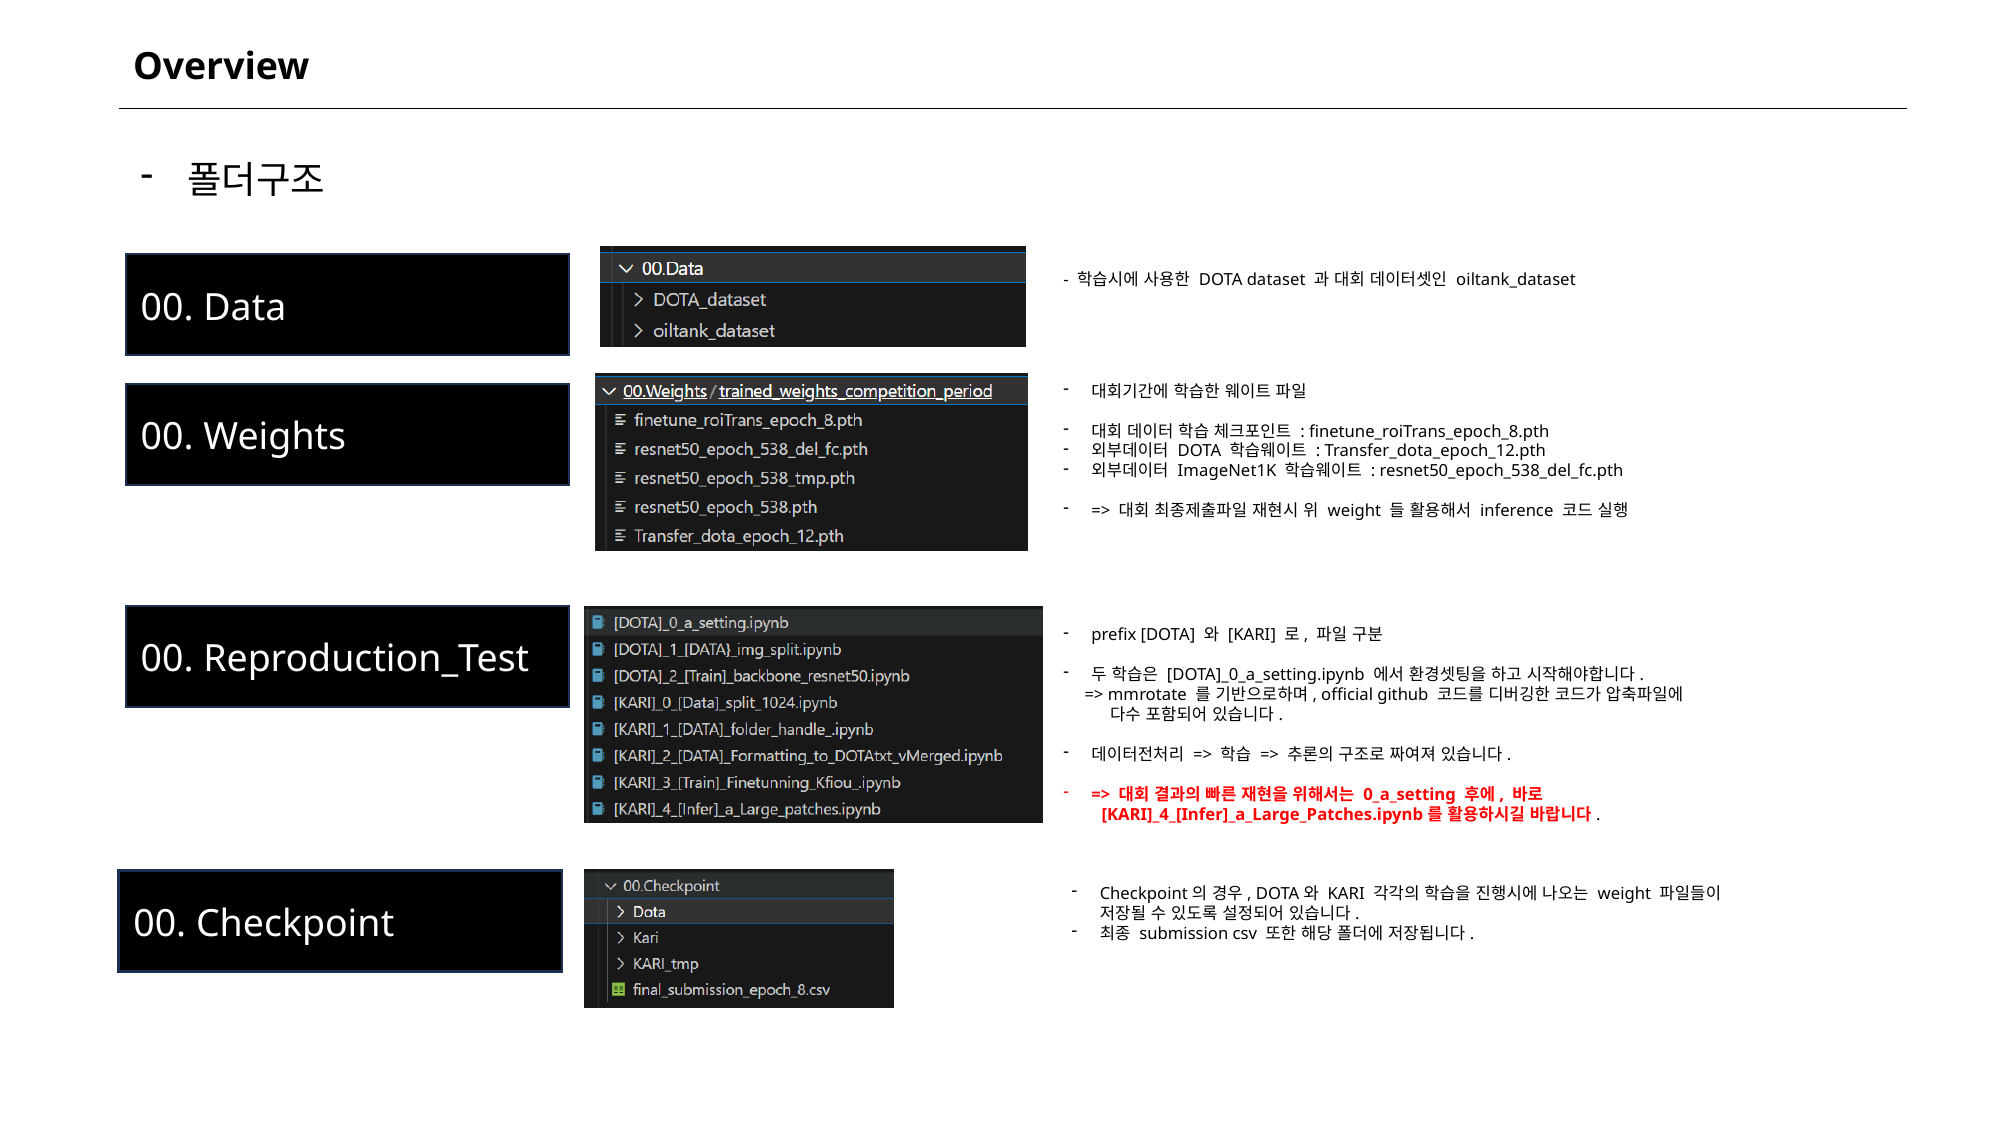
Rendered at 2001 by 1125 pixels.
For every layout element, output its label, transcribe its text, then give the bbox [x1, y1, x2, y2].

picture [583, 606, 1043, 823]
text_box 대회기간에 학습한 웨이트 파일 대회 데이터 학습 체크포인트 : finetune_roiTrans_epoch_8.pth 외부데이터 DOTA 학습웨이트 : Transfer_dota_epoch_12.pth 외부데이터 ImageNet1K 학습웨이트 : resnet50_epoch_538_del_fc.pth => 대회 최종제출파일 재현시 위 weight 들 활용해서 inference 코드 실행 [1048, 373, 1884, 528]
text_box 00. Checkpoint [117, 869, 563, 973]
text_box 00. Data [125, 253, 570, 356]
picture [600, 246, 1026, 347]
text_box Overview [118, 34, 516, 95]
text_box 폴더구조 [125, 148, 974, 209]
text_box prefix [DOTA] 와 [KARI] 로, 파일 구분 두 학습은 [DOTA]_0_a_setting.ipynb 에서 환경셋팅을 하고 시작해야합니다. => mmrotate 를 기반으로하며, official github 코드를 디버깅한 코드가 압축파일에 다수 포함되어 있습니다. 데이터전처리 => 학습 => 추론의 구조로 짜여져 있습니다. => 대회 결과의 빠른 재현을 위해서는 0_a_setting 후에, 바로 [KARI]_4_[Infer]_a_Large_Patches.ipynb를 활용하시길 바랍니다. [1048, 616, 1742, 832]
text_box 00. Reproduction_Test [125, 605, 570, 708]
picture [595, 373, 1028, 551]
text_box Checkpoint의 경우, DOTA와 KARI 각각의 학습을 진행시에 나오는 weight 파일들이 저장될 수 있도록 설정되어 있습니다. 최종 submission csv 또한 해당 폴더에 저장됩니다. [1056, 875, 1750, 951]
picture [584, 869, 894, 1008]
text_box 00. Weights [125, 383, 570, 486]
text_box - 학습시에 사용한 DOTA dataset 과 대회 데이터셋인 oiltank_dataset [1048, 261, 1884, 296]
